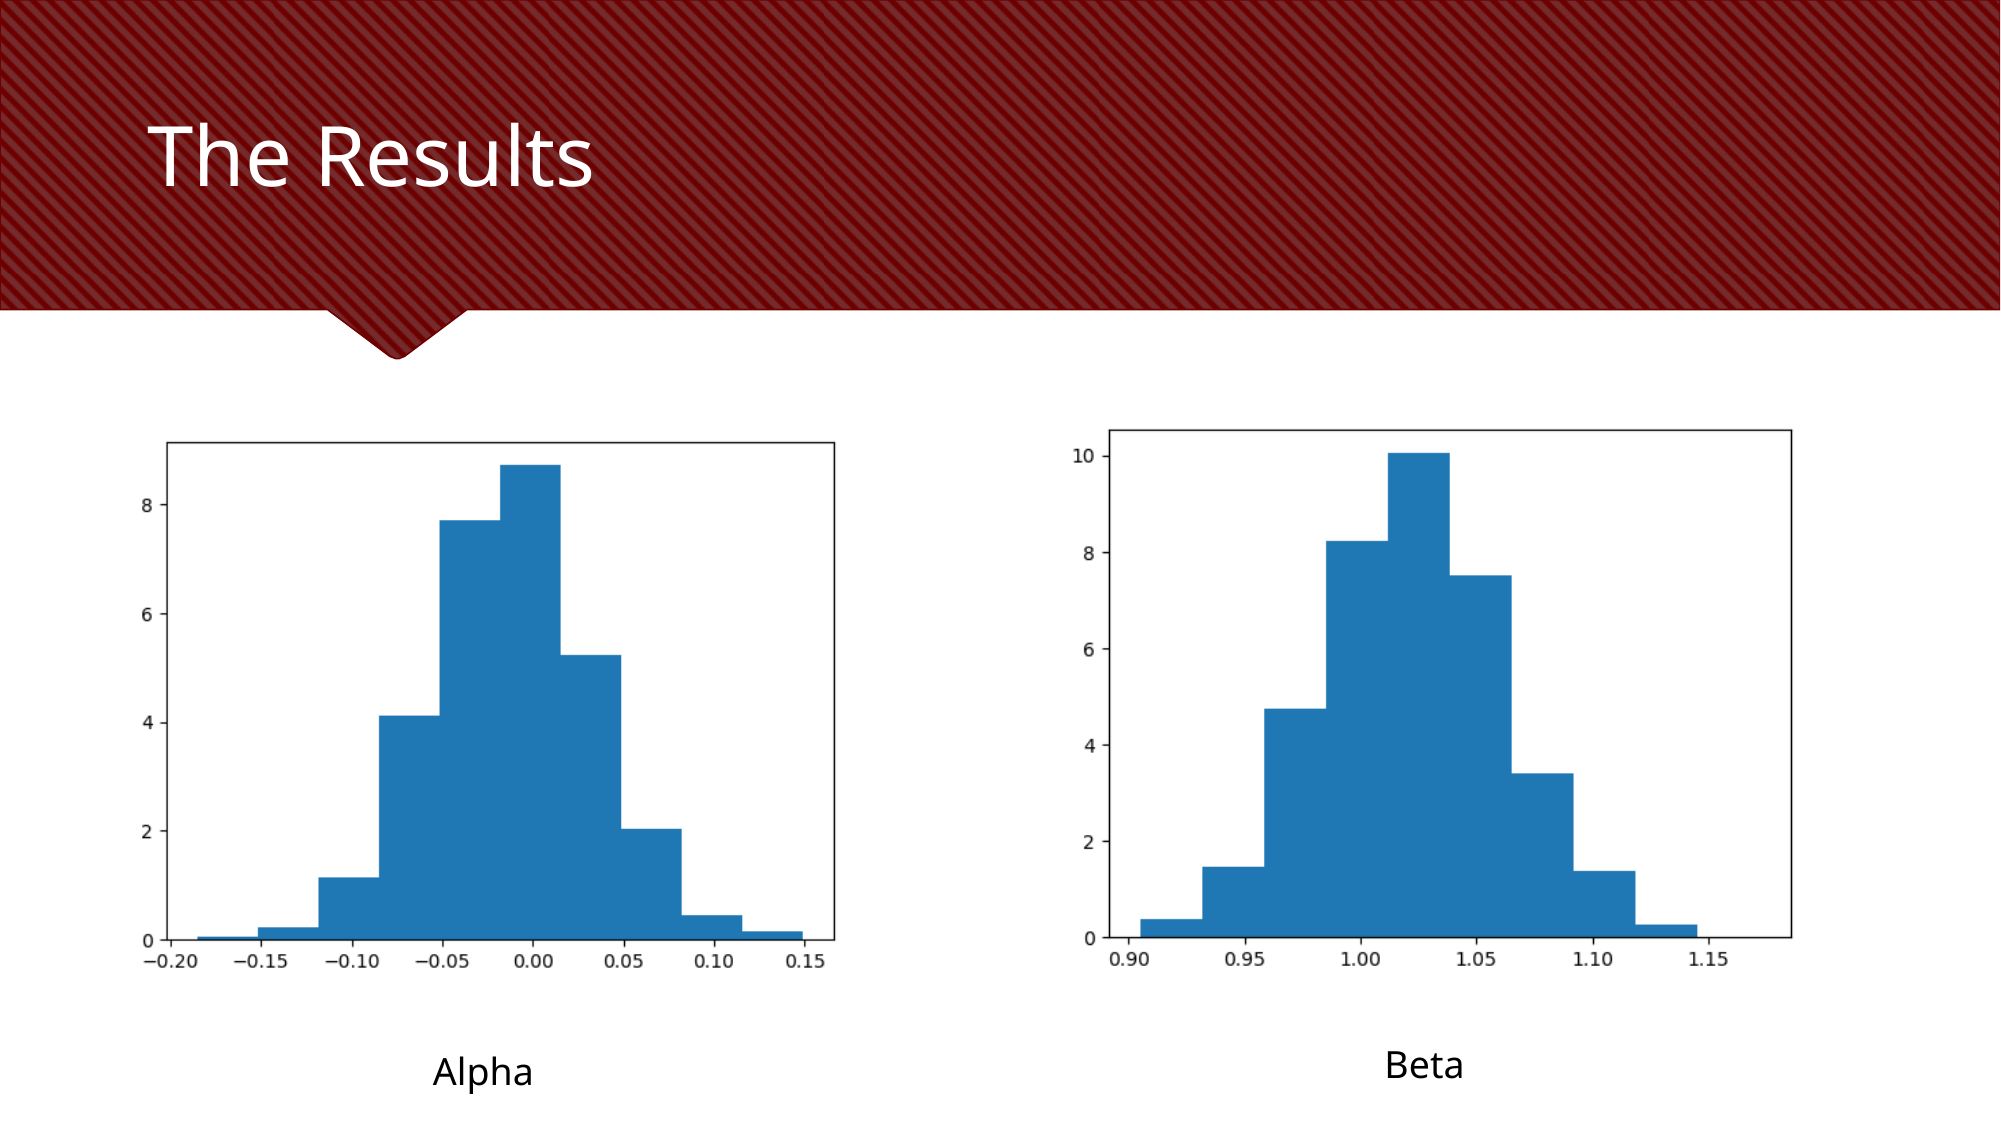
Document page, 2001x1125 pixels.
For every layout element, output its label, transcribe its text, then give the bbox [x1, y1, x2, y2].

title The Results [132, 73, 1868, 233]
picture [59, 364, 921, 1011]
picture [999, 350, 1879, 1010]
text_box Alpha [418, 1040, 549, 1101]
text_box Beta [1369, 1033, 1480, 1094]
